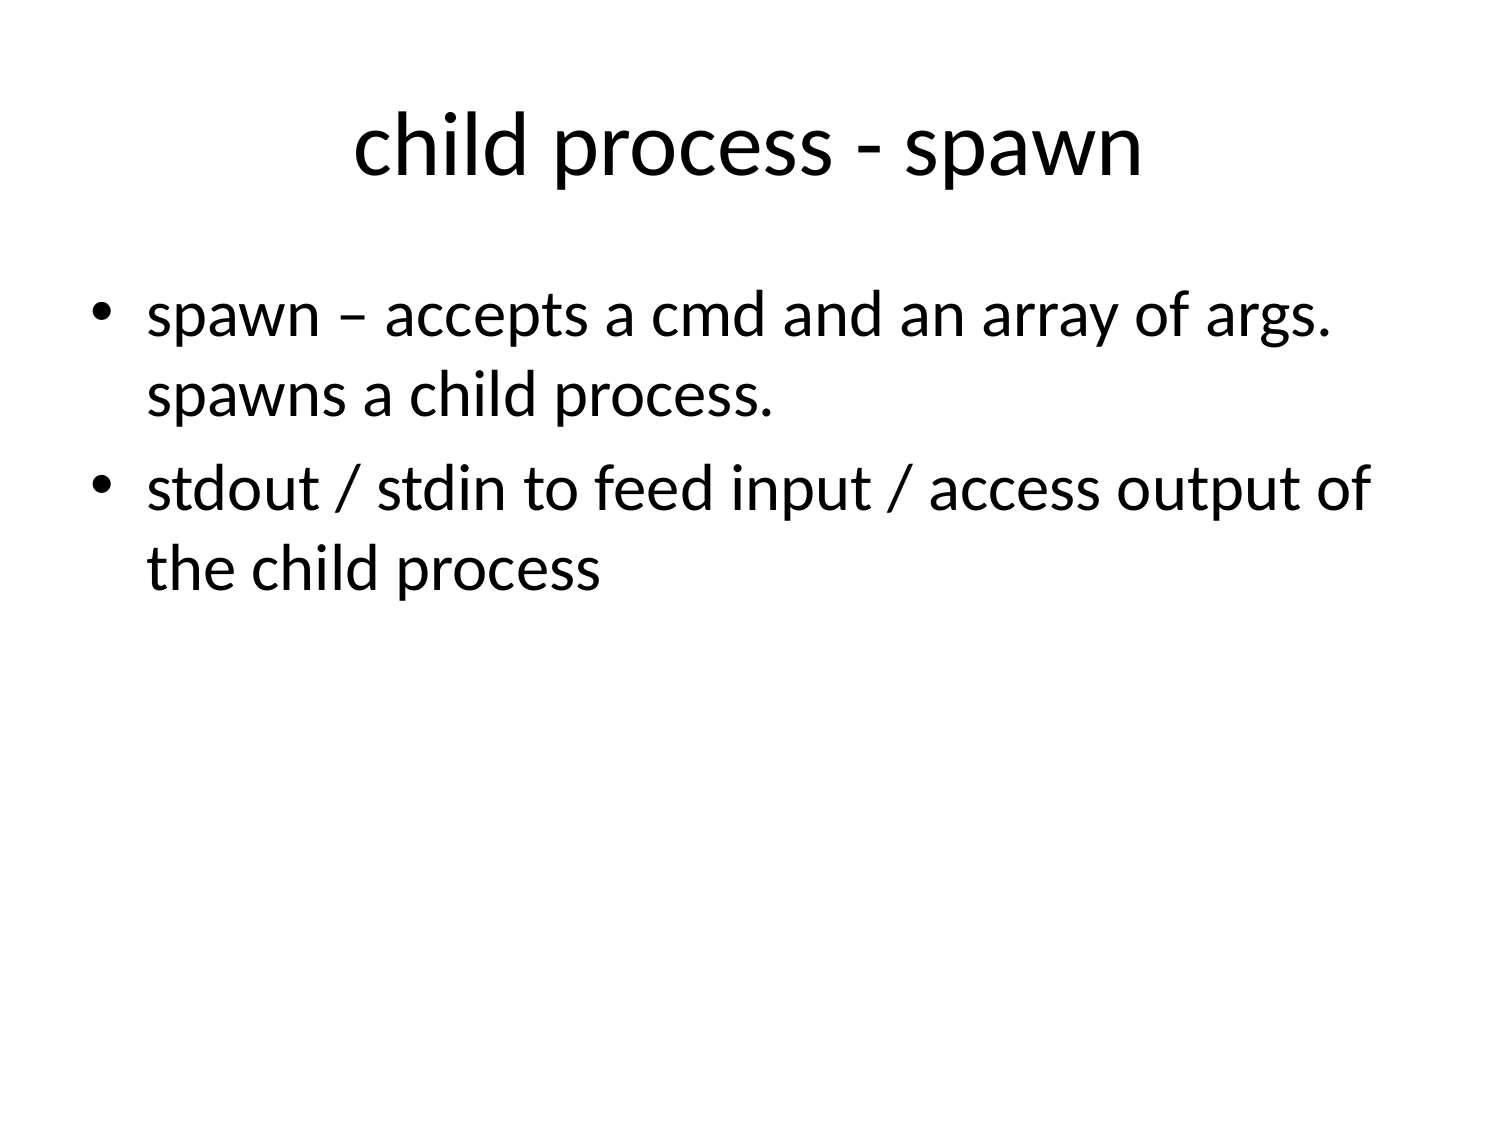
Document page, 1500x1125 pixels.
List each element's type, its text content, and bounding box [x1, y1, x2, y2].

list spawn – accepts a cmd and an array of args. spawns a child process. stdout / stdin to feed input / access output of the child process [75, 262, 1425, 1005]
title child process - spawn [75, 45, 1425, 233]
